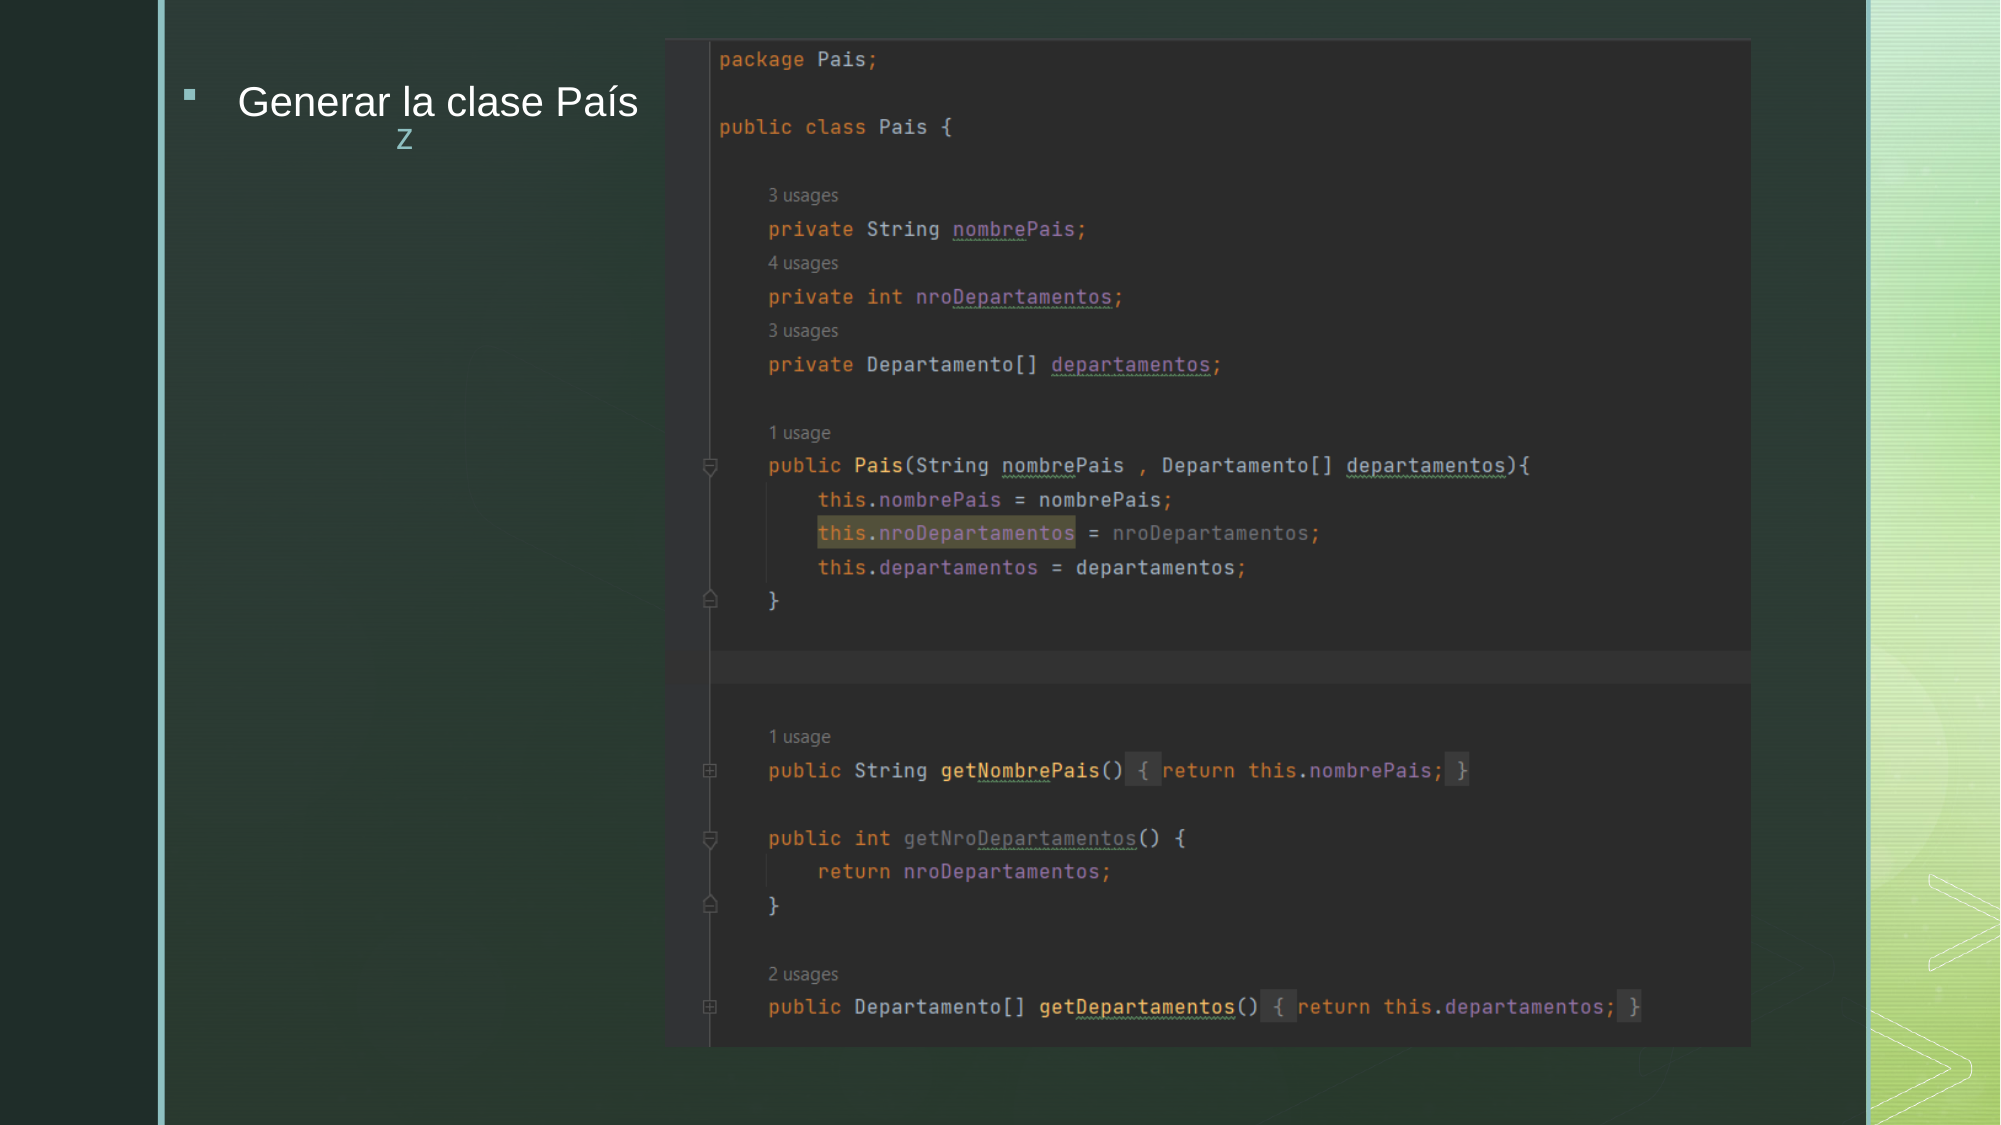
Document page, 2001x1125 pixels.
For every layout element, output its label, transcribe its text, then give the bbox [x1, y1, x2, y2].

picture [1871, 0, 2001, 1125]
list Generar la clase País [166, 18, 1647, 1104]
picture [665, 38, 1751, 1047]
